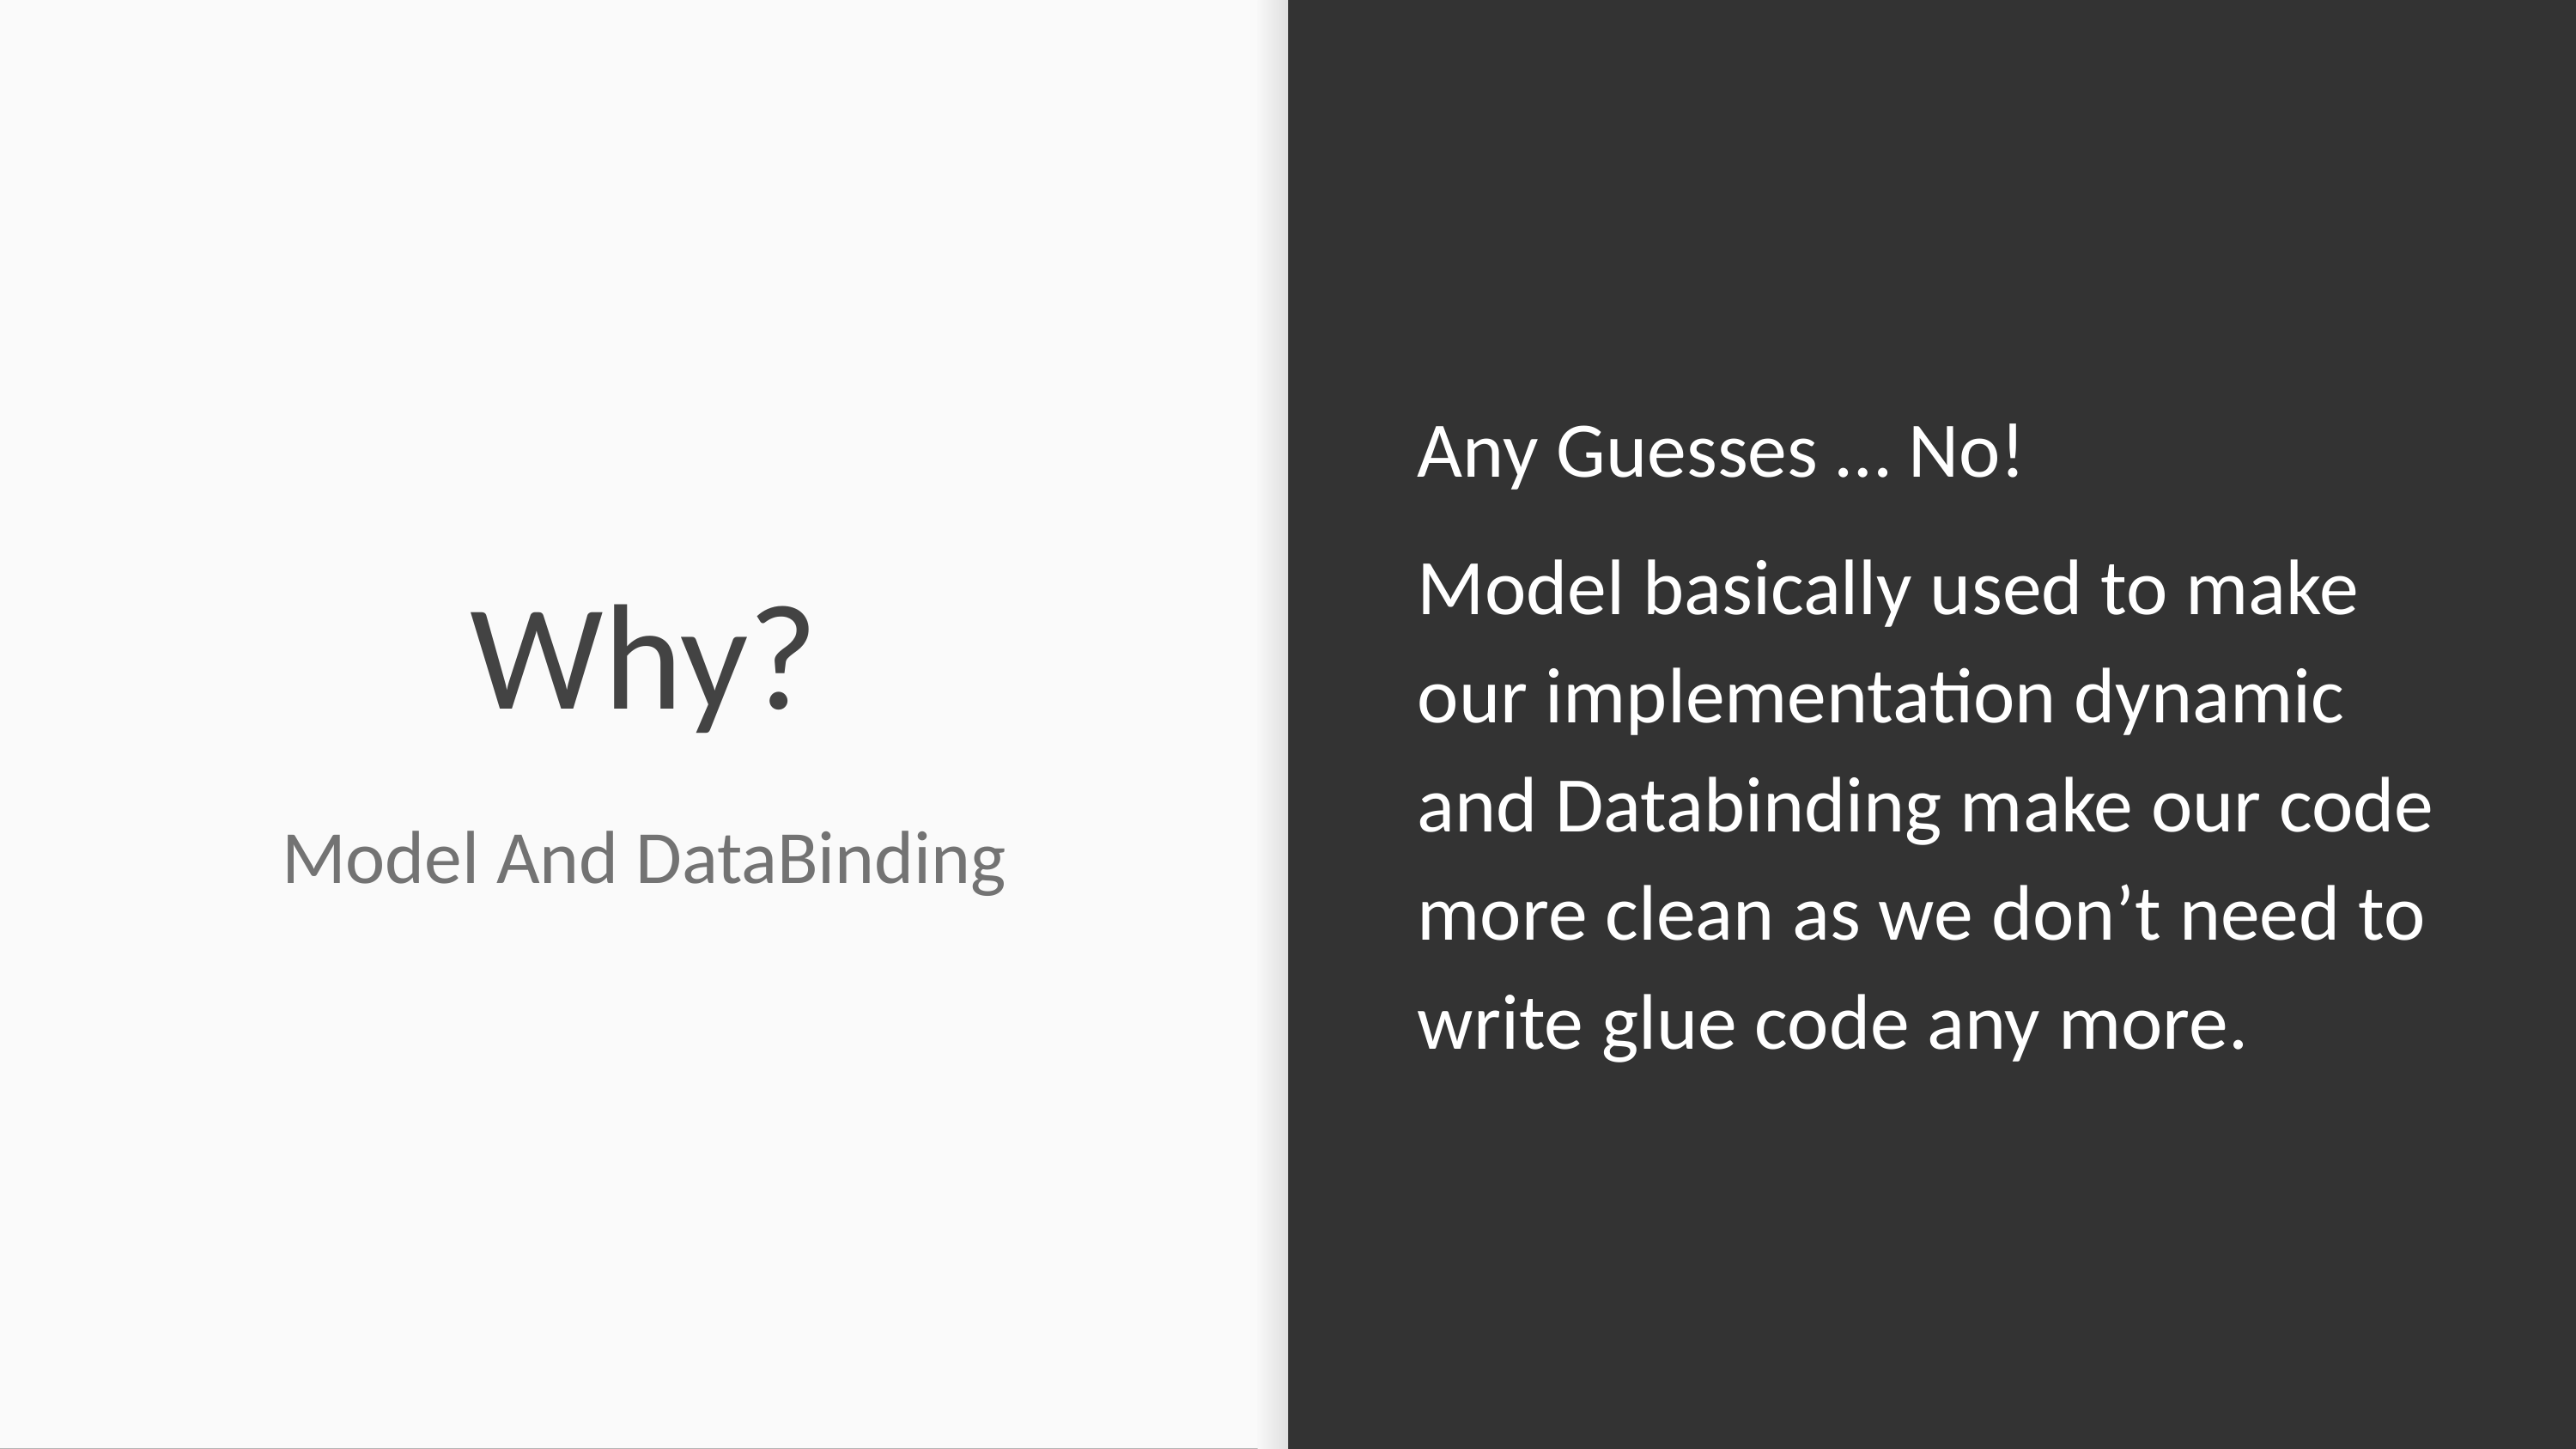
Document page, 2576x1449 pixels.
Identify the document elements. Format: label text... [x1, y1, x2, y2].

list Any Guesses … No! Model basically used to make our implementation dynamic and Databinding make our code more clean as we don’t need to write glue code any more. [1391, 204, 2474, 1245]
subtitle Model And DataBinding [74, 782, 1215, 1131]
title Why? [74, 347, 1215, 765]
